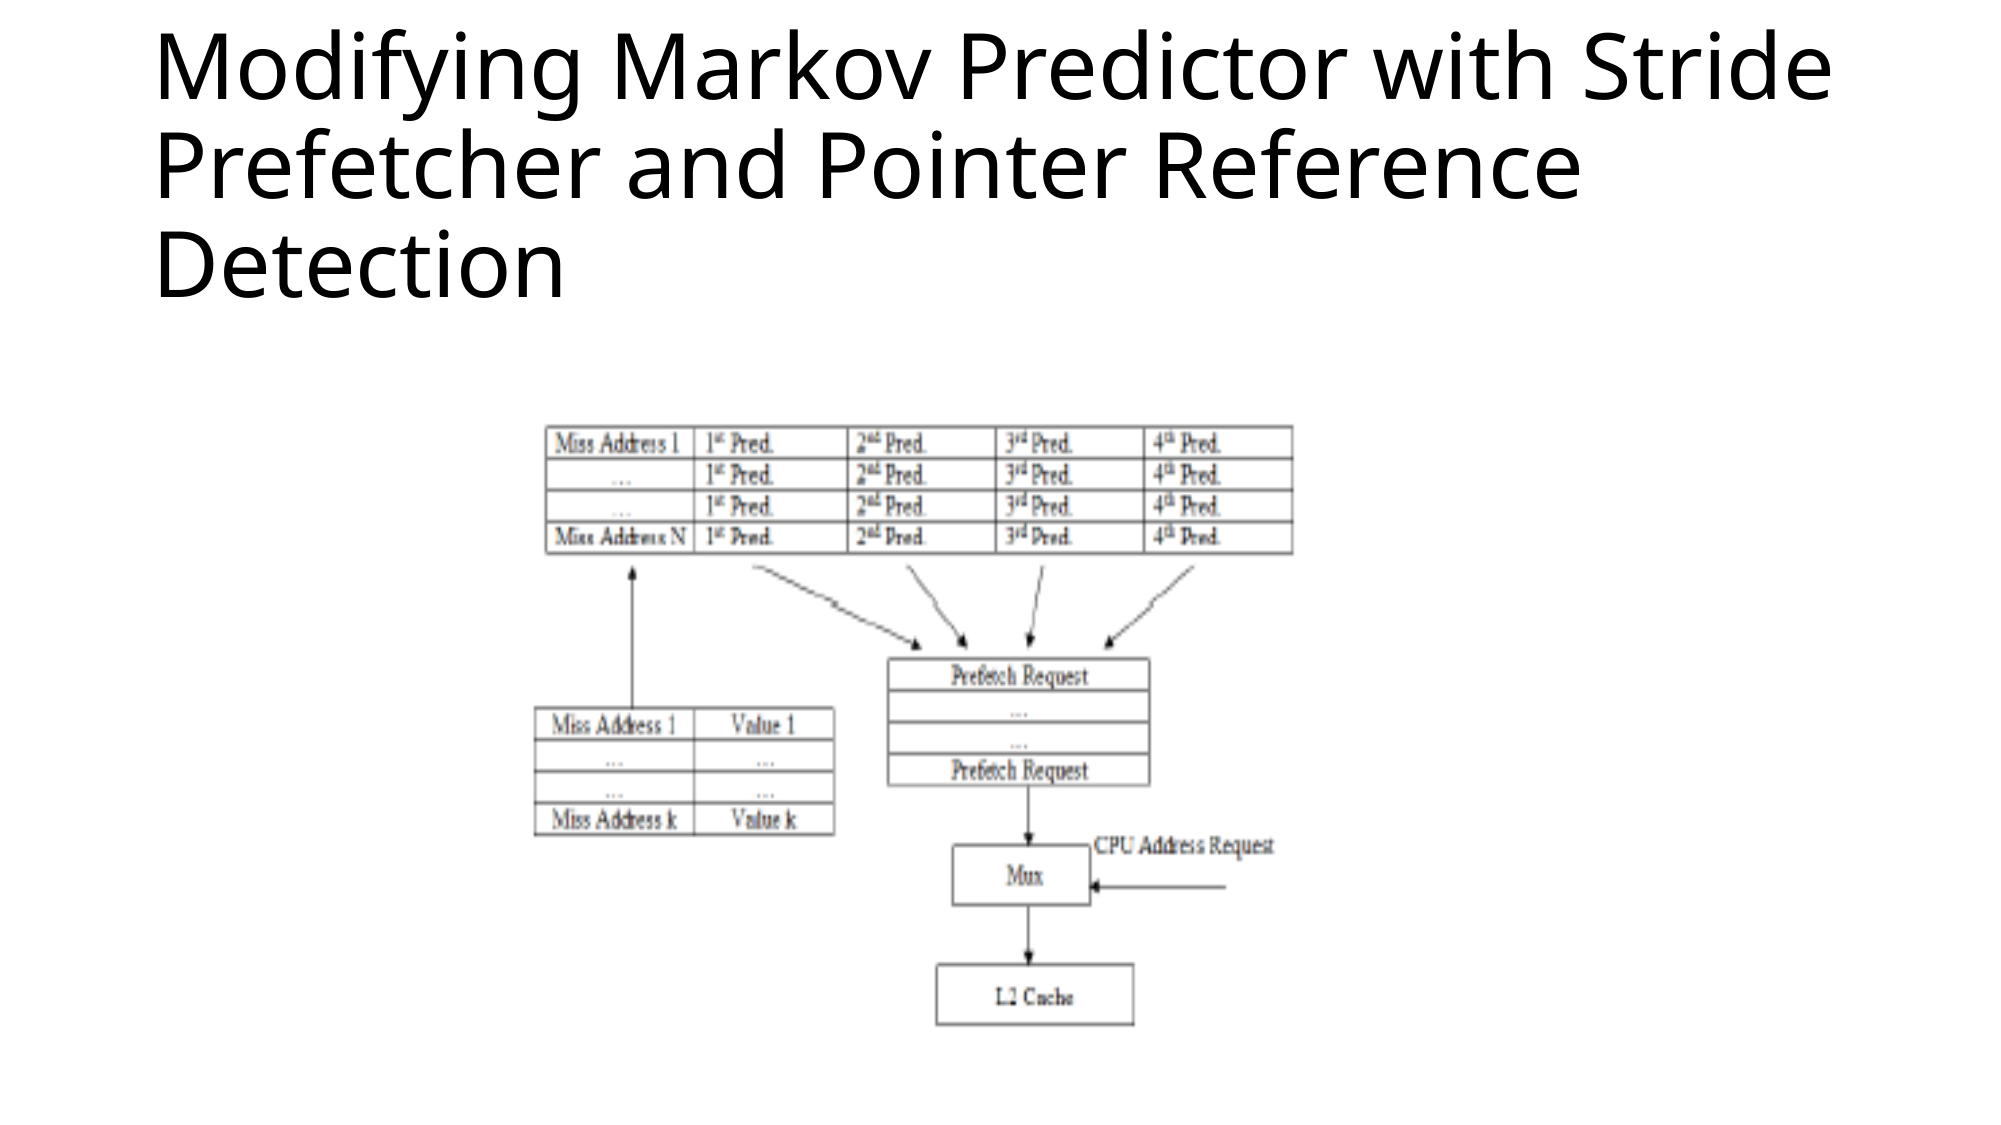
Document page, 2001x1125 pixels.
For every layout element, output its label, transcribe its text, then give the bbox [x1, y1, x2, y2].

title Modifying Markov Predictor with Stride Prefetcher and Pointer Reference Detection [137, 59, 1863, 278]
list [435, 335, 1615, 1066]
